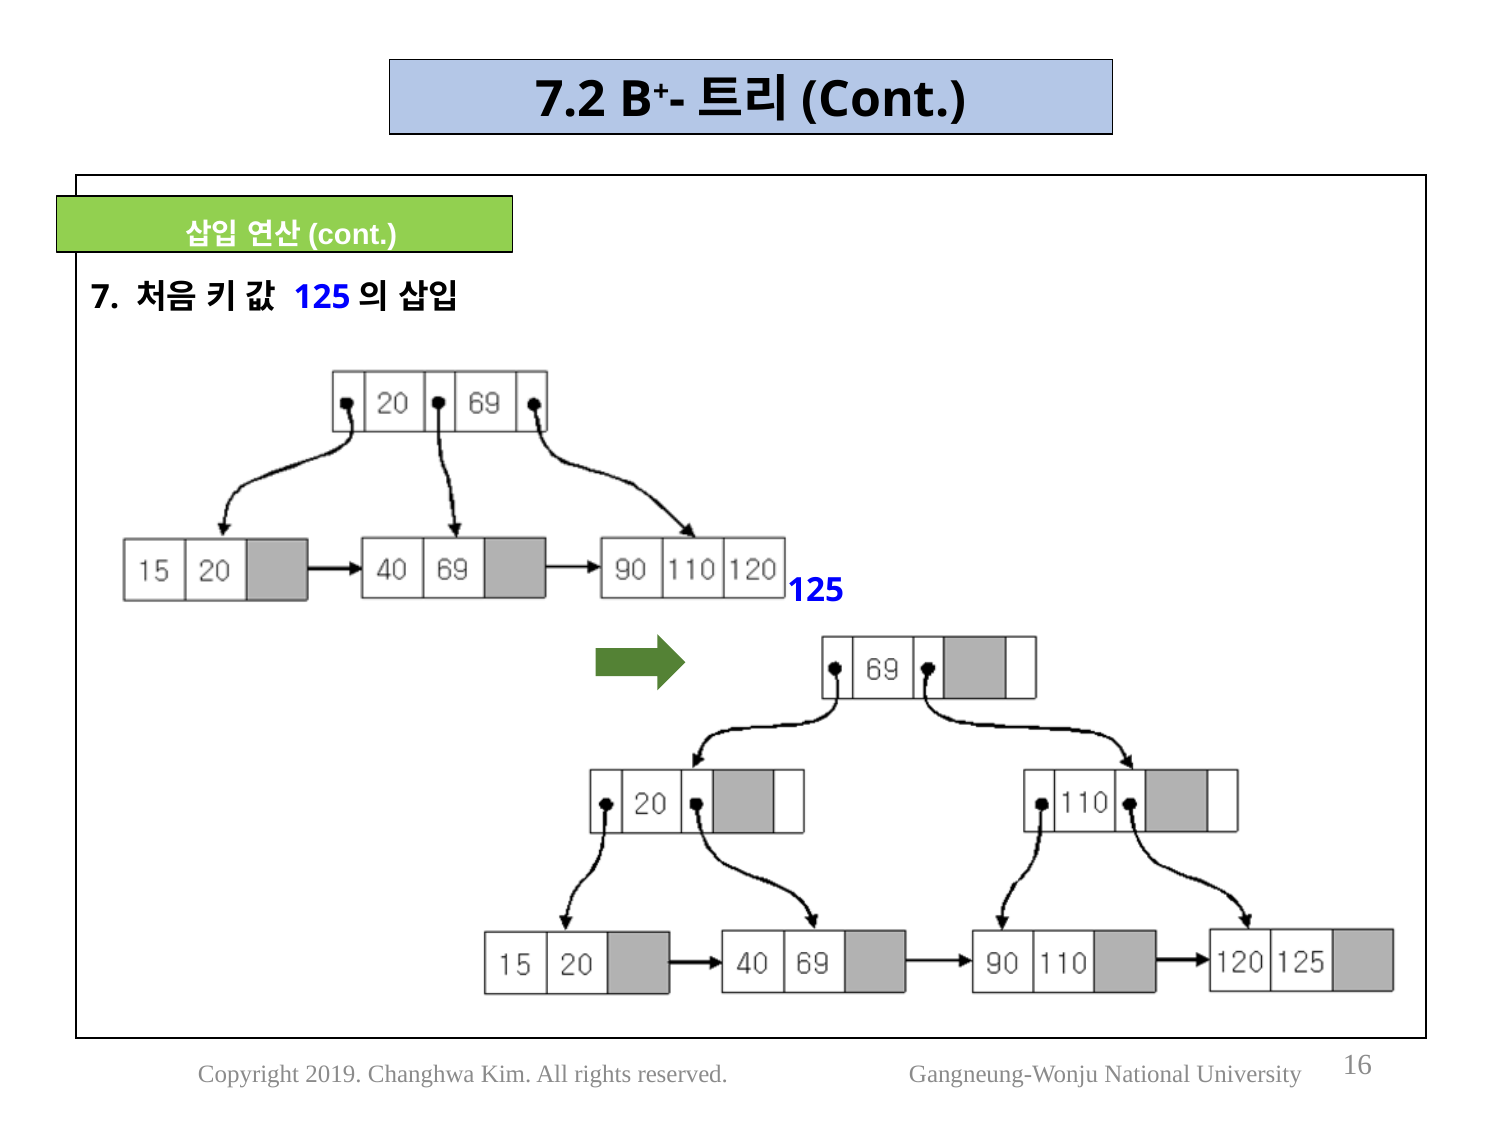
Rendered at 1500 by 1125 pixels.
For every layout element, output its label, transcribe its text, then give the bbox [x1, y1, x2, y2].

text_box 7.2 B+-트리(Cont.) [389, 59, 1113, 135]
text_box 삽입 연산(cont.) [56, 196, 513, 253]
text_box 125 [772, 560, 860, 615]
text_box 7. 처음 키 값 125의 삽입 [76, 174, 1426, 1039]
picture [479, 634, 1399, 997]
picture [114, 356, 797, 613]
slide_number 16 [1074, 1025, 1388, 1100]
footer Copyright 2019. Changhwa Kim. All rights reserved. Gangneung-Wonju National University [159, 1042, 1342, 1103]
